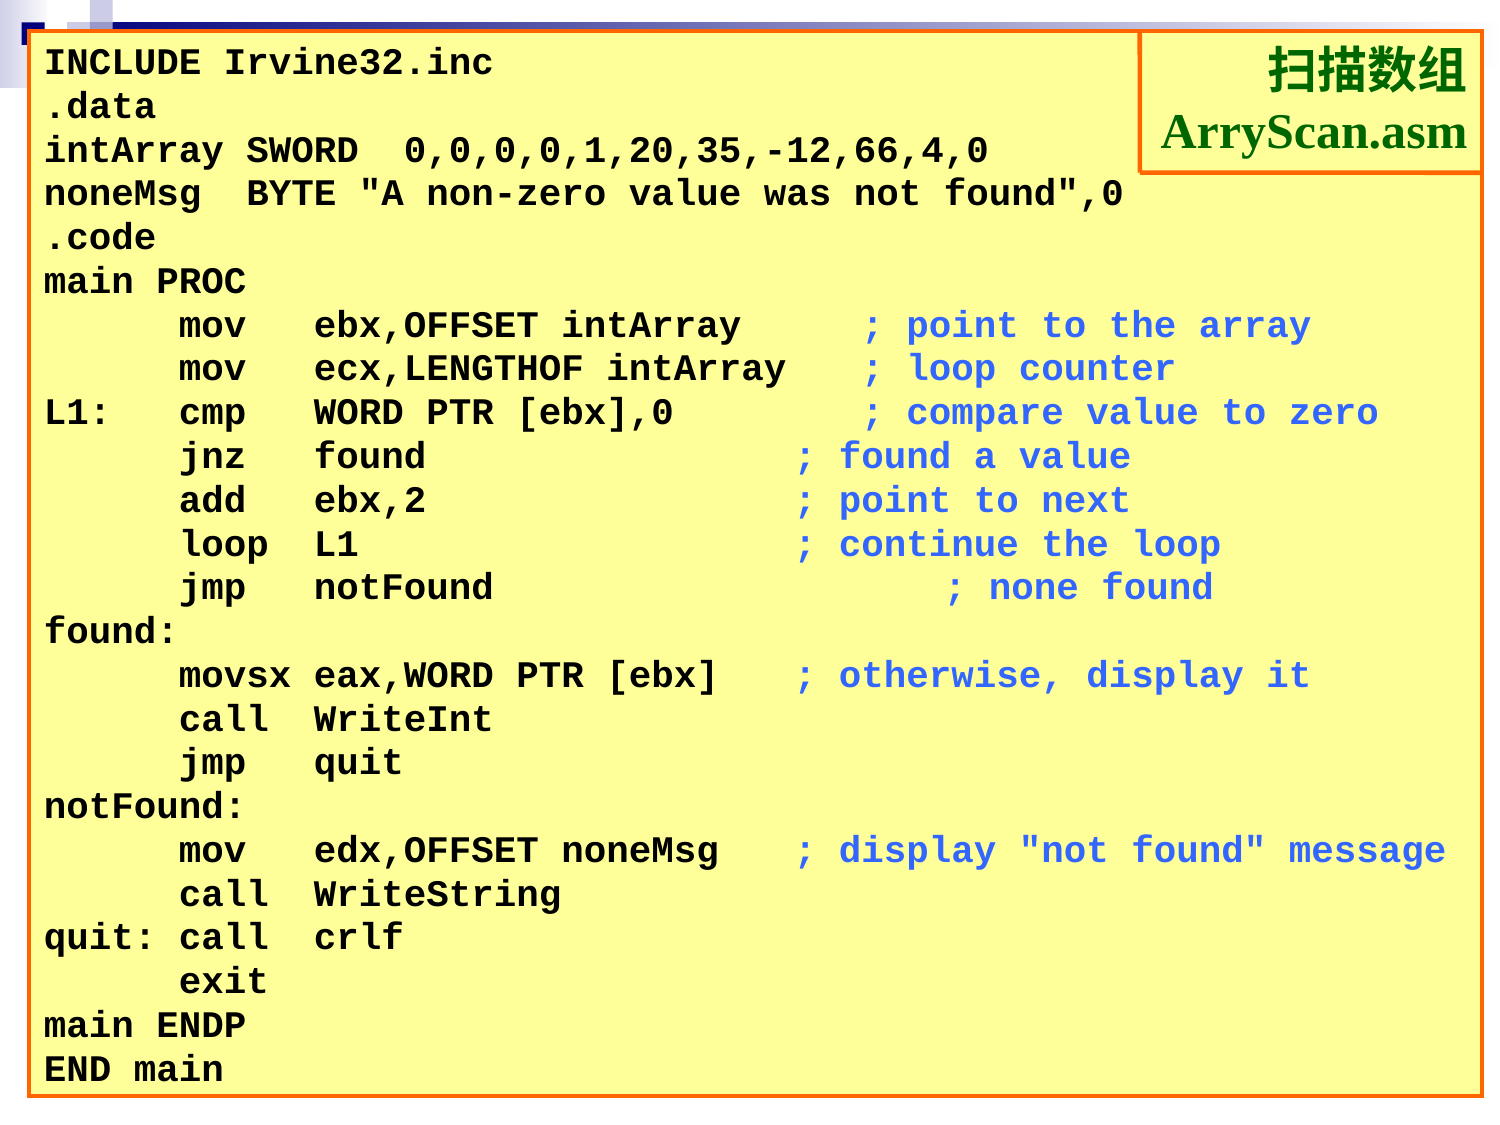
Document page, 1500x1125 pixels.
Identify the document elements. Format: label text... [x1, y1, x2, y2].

text_box 扫描数组 ArryScan.asm [1128, 30, 1139, 166]
text_box 扫描数组 ArryScan.asm [1140, 30, 1483, 166]
text_box INCLUDE Irvine32.inc .data intArray SWORD 0,0,0,0,1,20,35,-12,66,4,0 noneMsg BYTE "A non-zero value was not found",0 .code main PROC mov ebx,OFFSET intArray ; point to the array mov ecx,LENGTHOF intArray ; loop counter L1: cmp WORD PTR [ebx],0 ; compare value to zero jnz found ; found a value add ebx,2 ; point to next loop L1 ; continue the loop jmp notFound ; none found found: movsx eax,WORD PTR [ebx] ; otherwise, display it call WriteInt jmp quit notFound: mov edx,OFFSET noneMsg ; display "not found" message call WriteString quit: call crlf exit main ENDP END main [29, 30, 1483, 1096]
